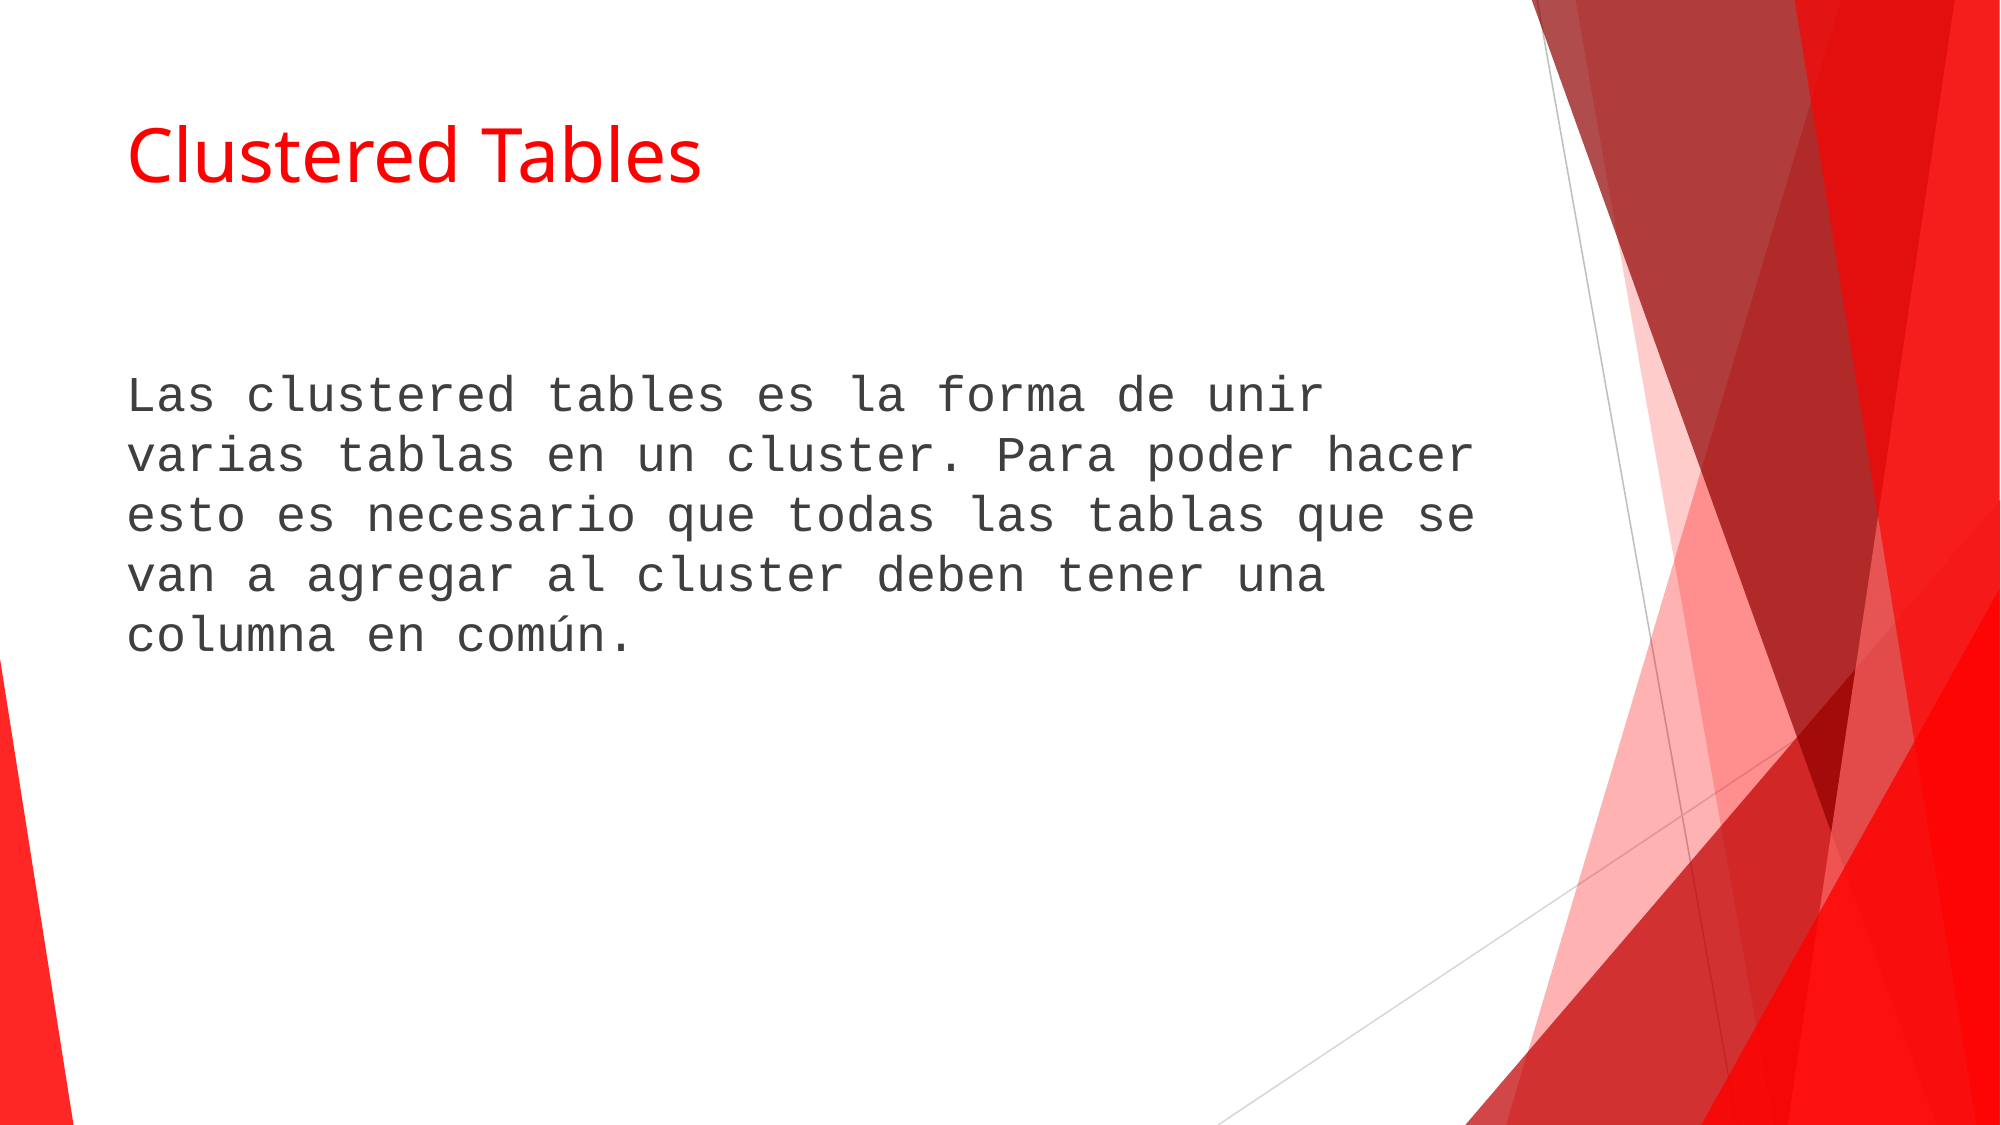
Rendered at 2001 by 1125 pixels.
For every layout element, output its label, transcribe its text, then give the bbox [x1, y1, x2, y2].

list Las clustered tables es la forma de unir varias tablas en un cluster. Para poder hacer esto es necesario que todas las tablas que se van a agregar al cluster deben tener una columna en común. [111, 354, 1522, 992]
title Clustered Tables [111, 99, 1522, 317]
